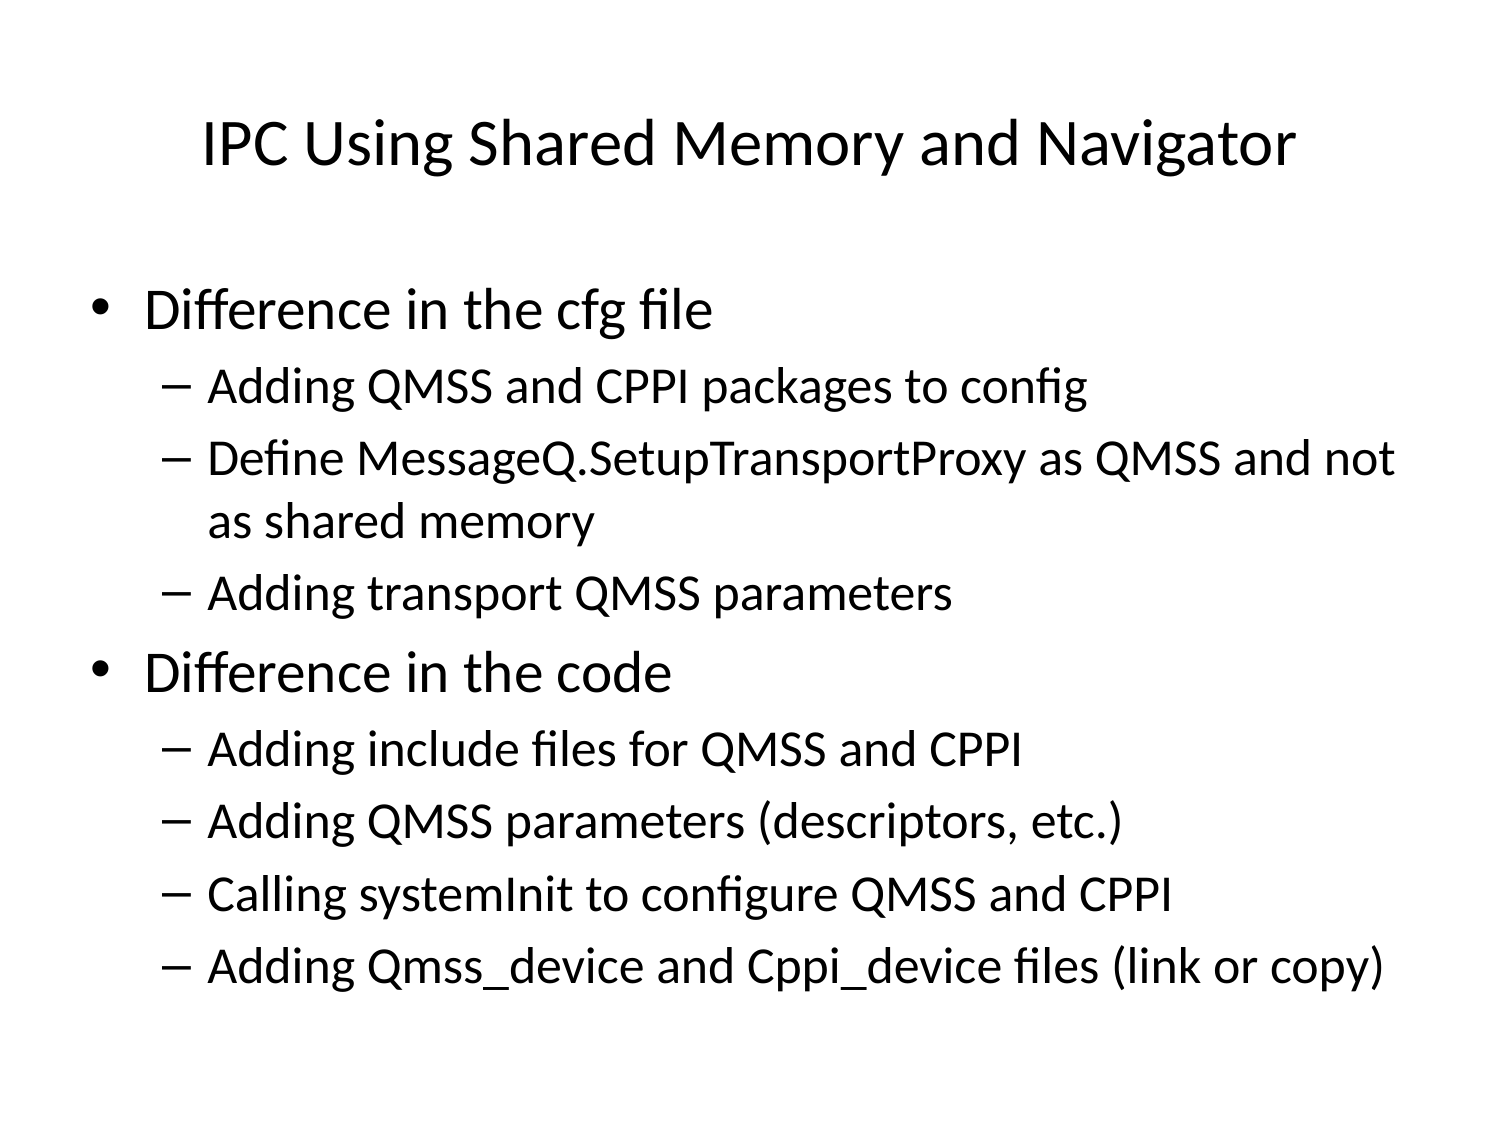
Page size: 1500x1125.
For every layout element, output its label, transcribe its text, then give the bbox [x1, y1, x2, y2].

title IPC Using Shared Memory and Navigator [75, 45, 1425, 233]
list Difference in the cfg file Adding QMSS and CPPI packages to config Define MessageQ.SetupTransportProxy as QMSS and not as shared memory Adding transport QMSS parameters Difference in the code Adding include files for QMSS and CPPI Adding QMSS parameters (descriptors, etc.) Calling systemInit to configure QMSS and CPPI Adding Qmss_device and Cppi_device files (link or copy) [75, 262, 1425, 1005]
